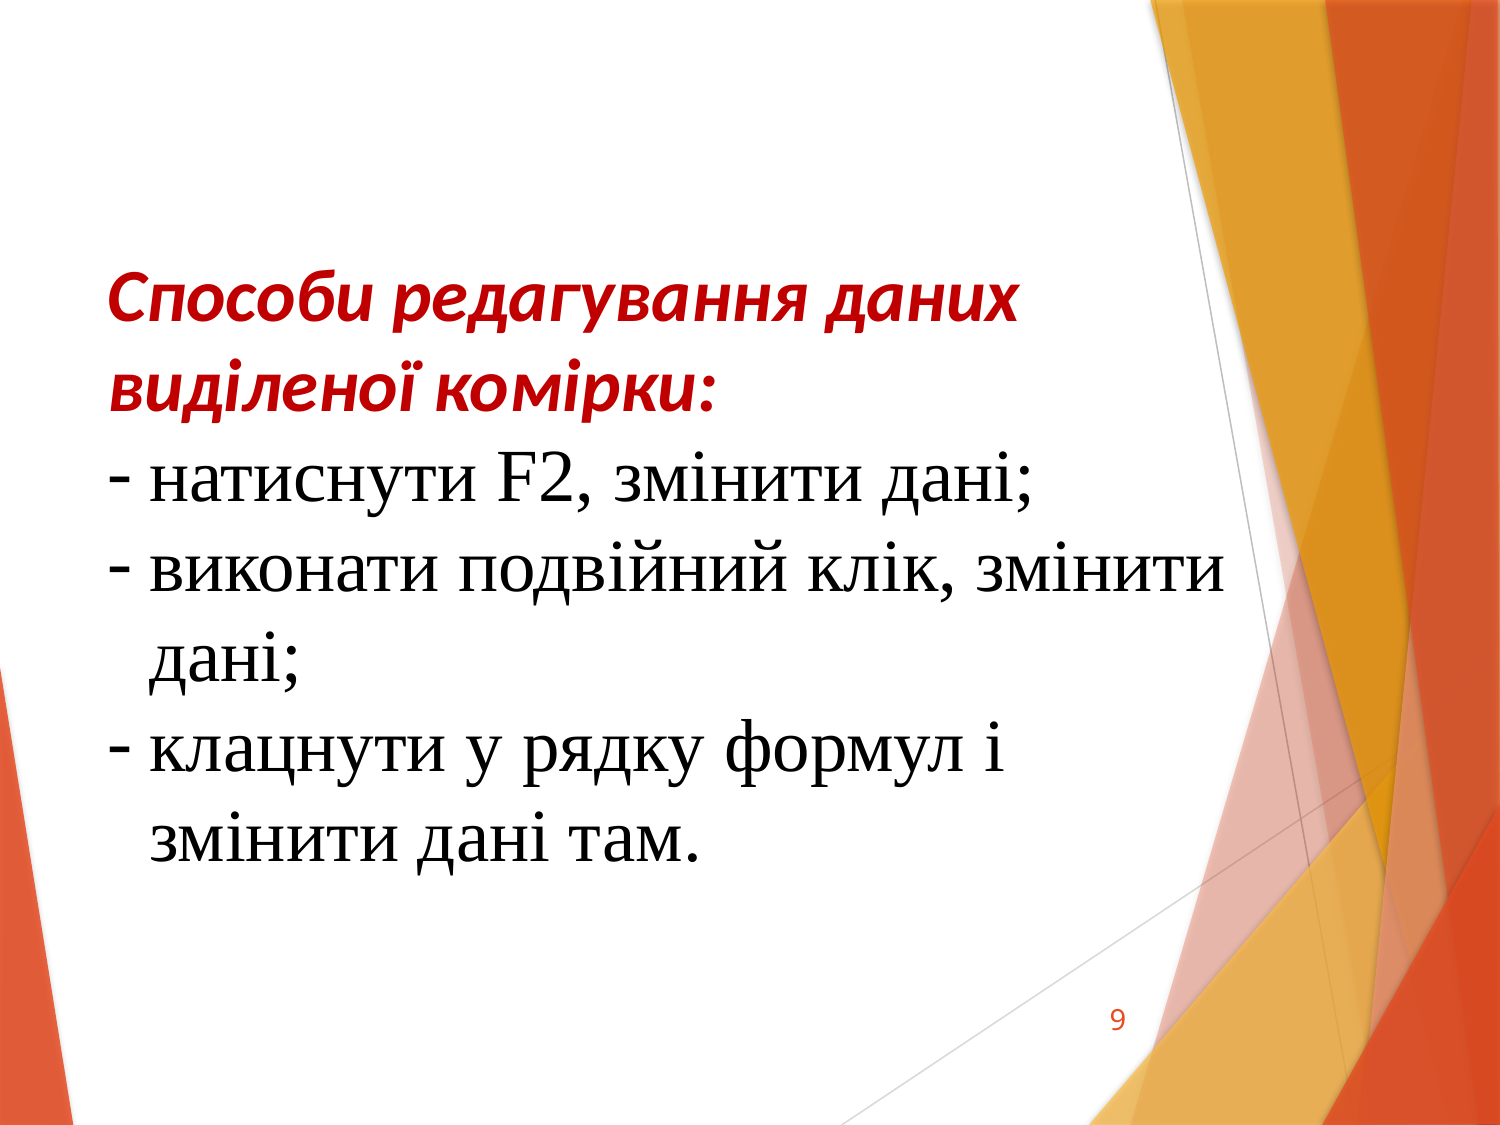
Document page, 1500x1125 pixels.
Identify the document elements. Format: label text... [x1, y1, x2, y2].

text_box Способи редагування даних виділеної комірки: натиснути F2, змінити дані; виконати подвійний клік, змінити дані; клацнути у рядку формул і змінити дані там. [92, 239, 1275, 885]
slide_number 9 [1057, 991, 1142, 1051]
